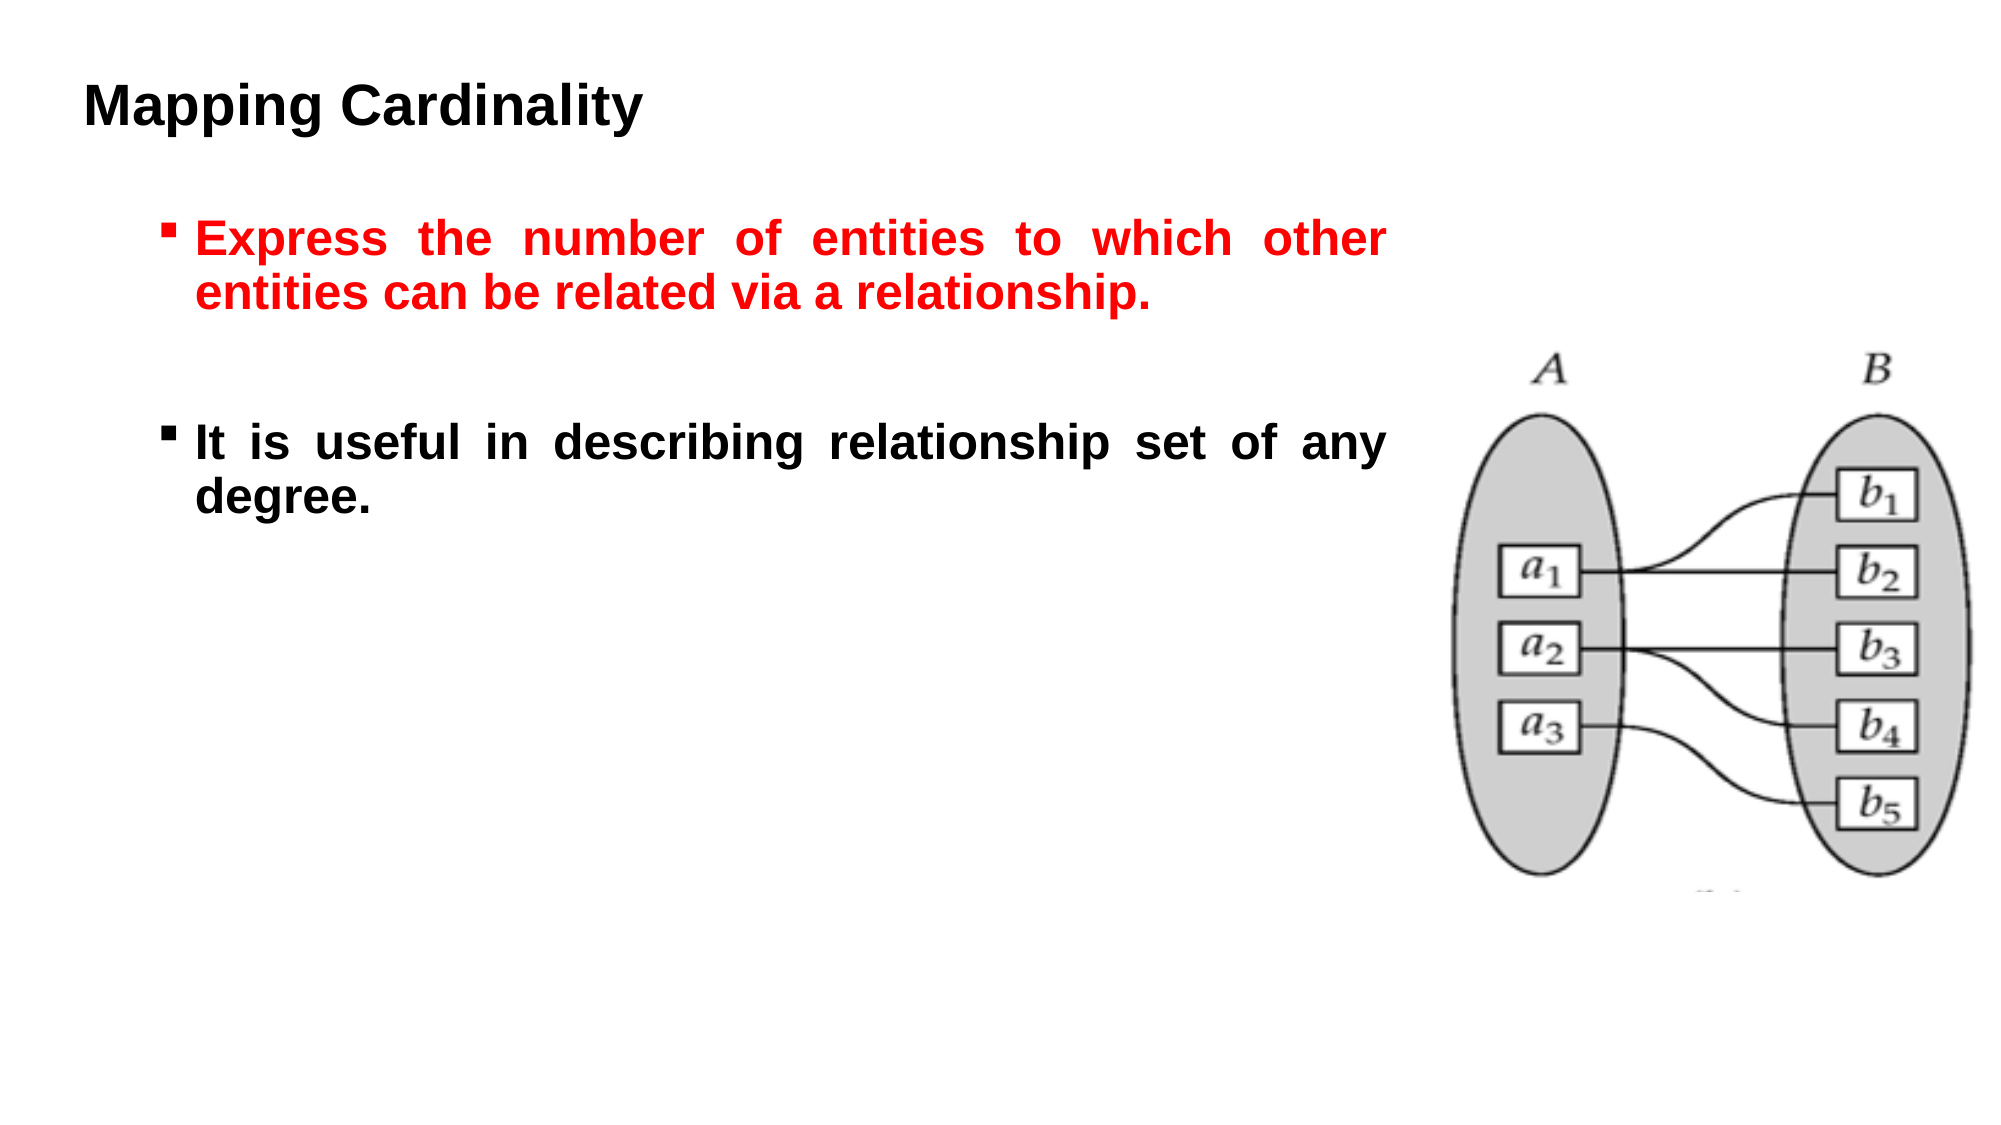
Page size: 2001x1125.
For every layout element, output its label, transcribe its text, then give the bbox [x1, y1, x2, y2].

title Mapping Cardinality [68, 48, 1163, 165]
list Express the number of entities to which other entities can be related via a relationship. It is useful in describing relationship set of any degree. [142, 204, 1403, 619]
picture [1402, 344, 1979, 892]
